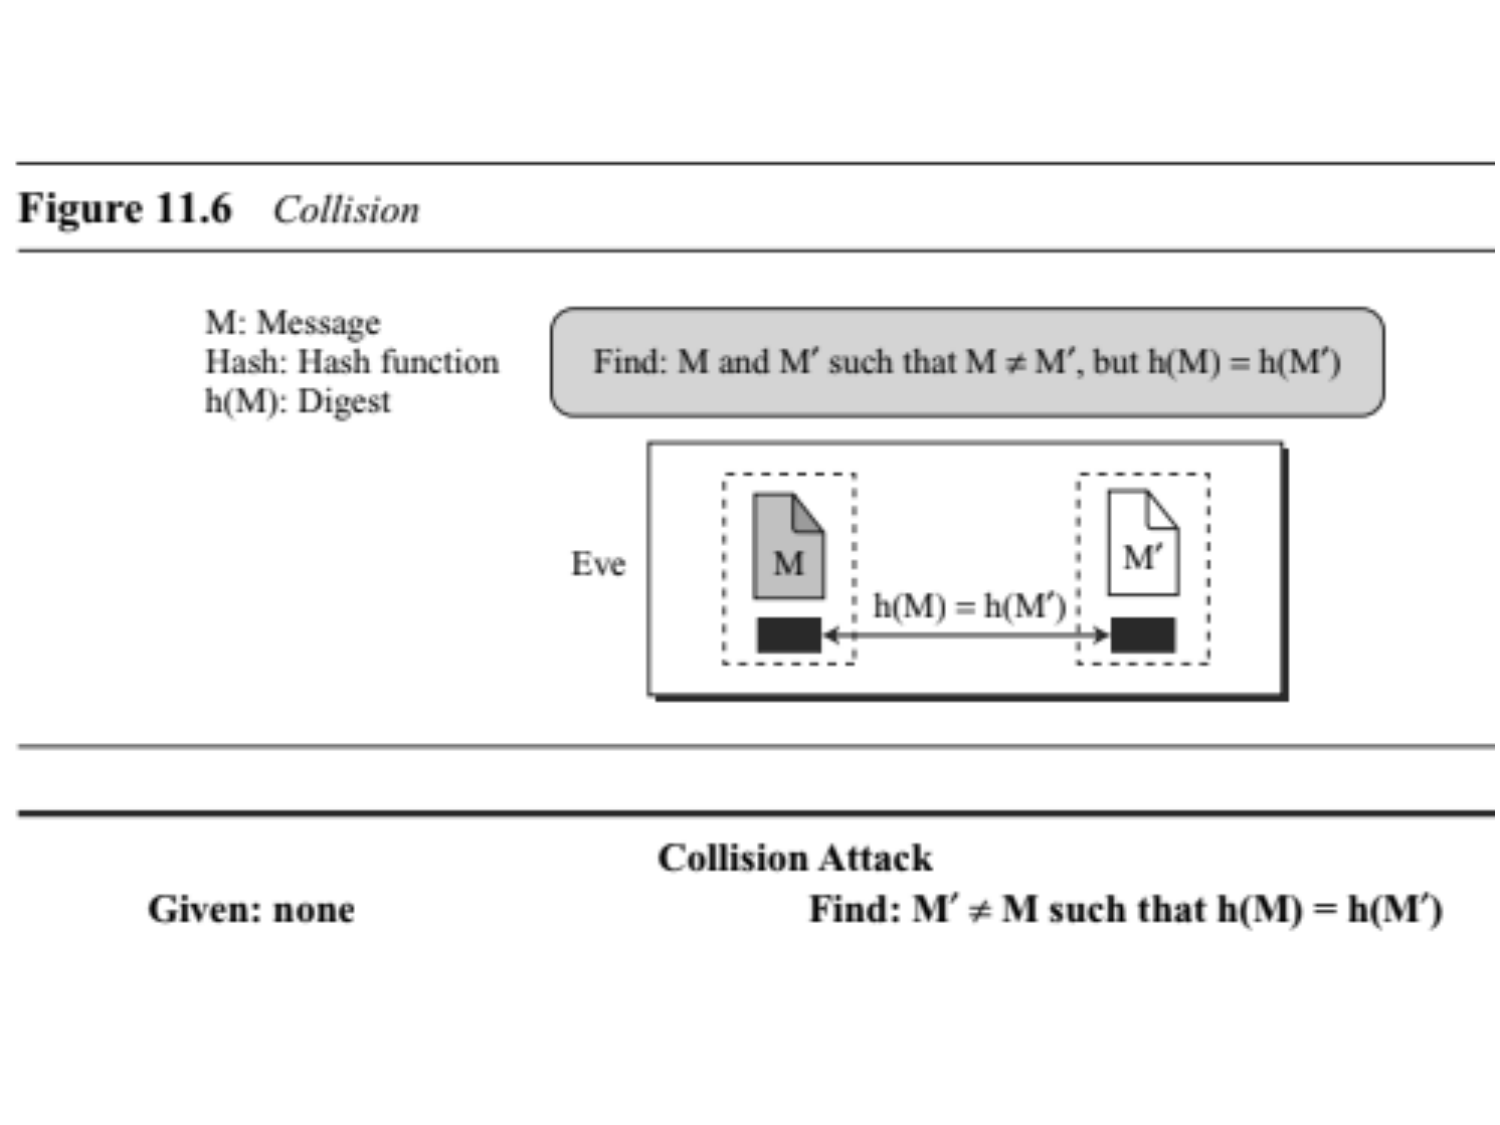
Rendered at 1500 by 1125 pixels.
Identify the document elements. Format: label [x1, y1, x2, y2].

picture [5, 154, 1495, 942]
